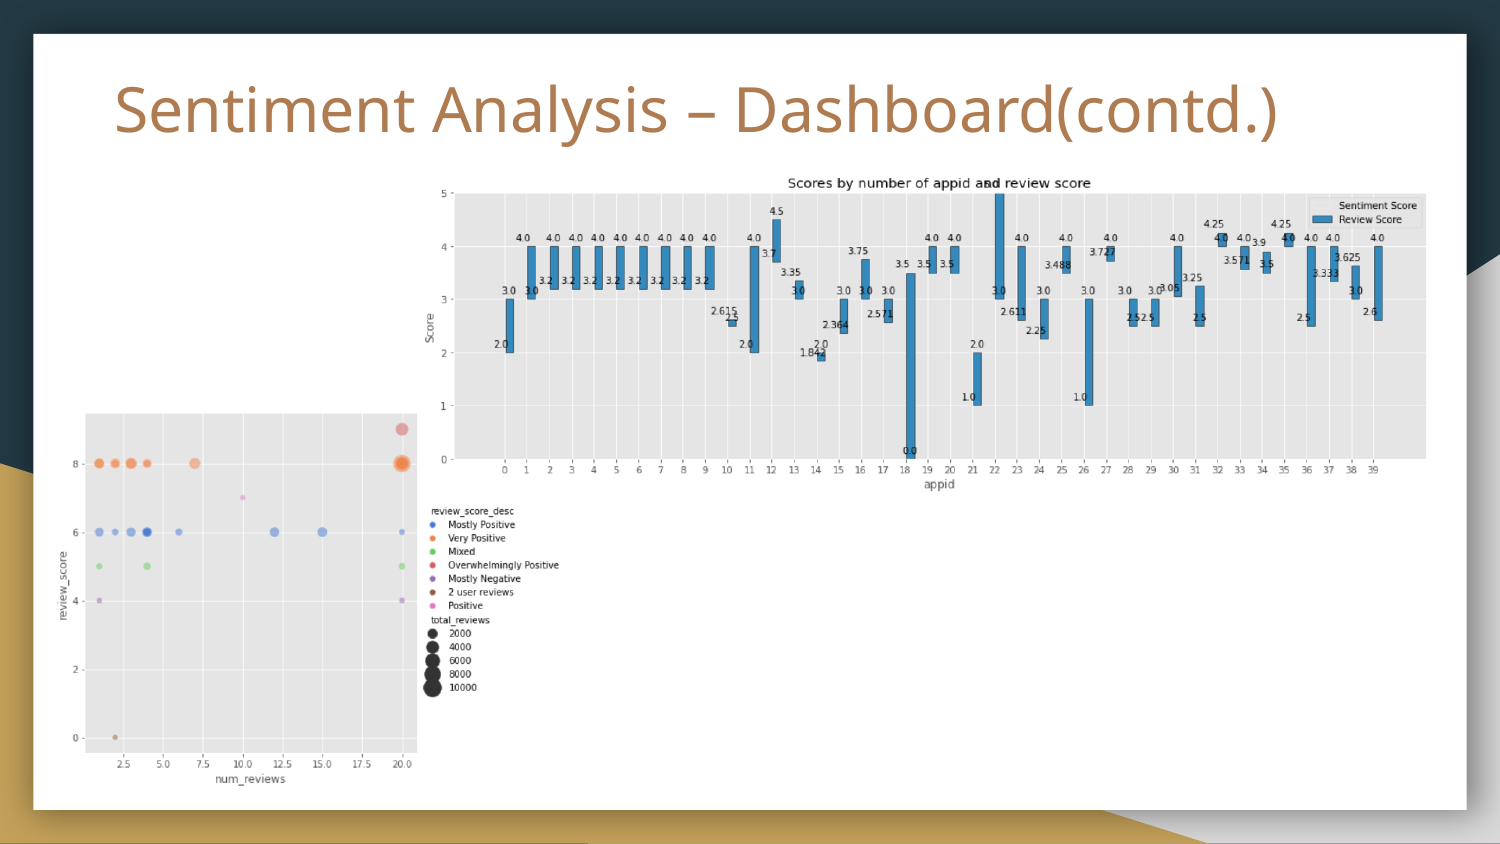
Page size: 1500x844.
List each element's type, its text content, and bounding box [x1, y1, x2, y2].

picture [55, 169, 1434, 789]
title Sentiment Analysis – Dashboard(contd.) [99, 55, 1331, 213]
